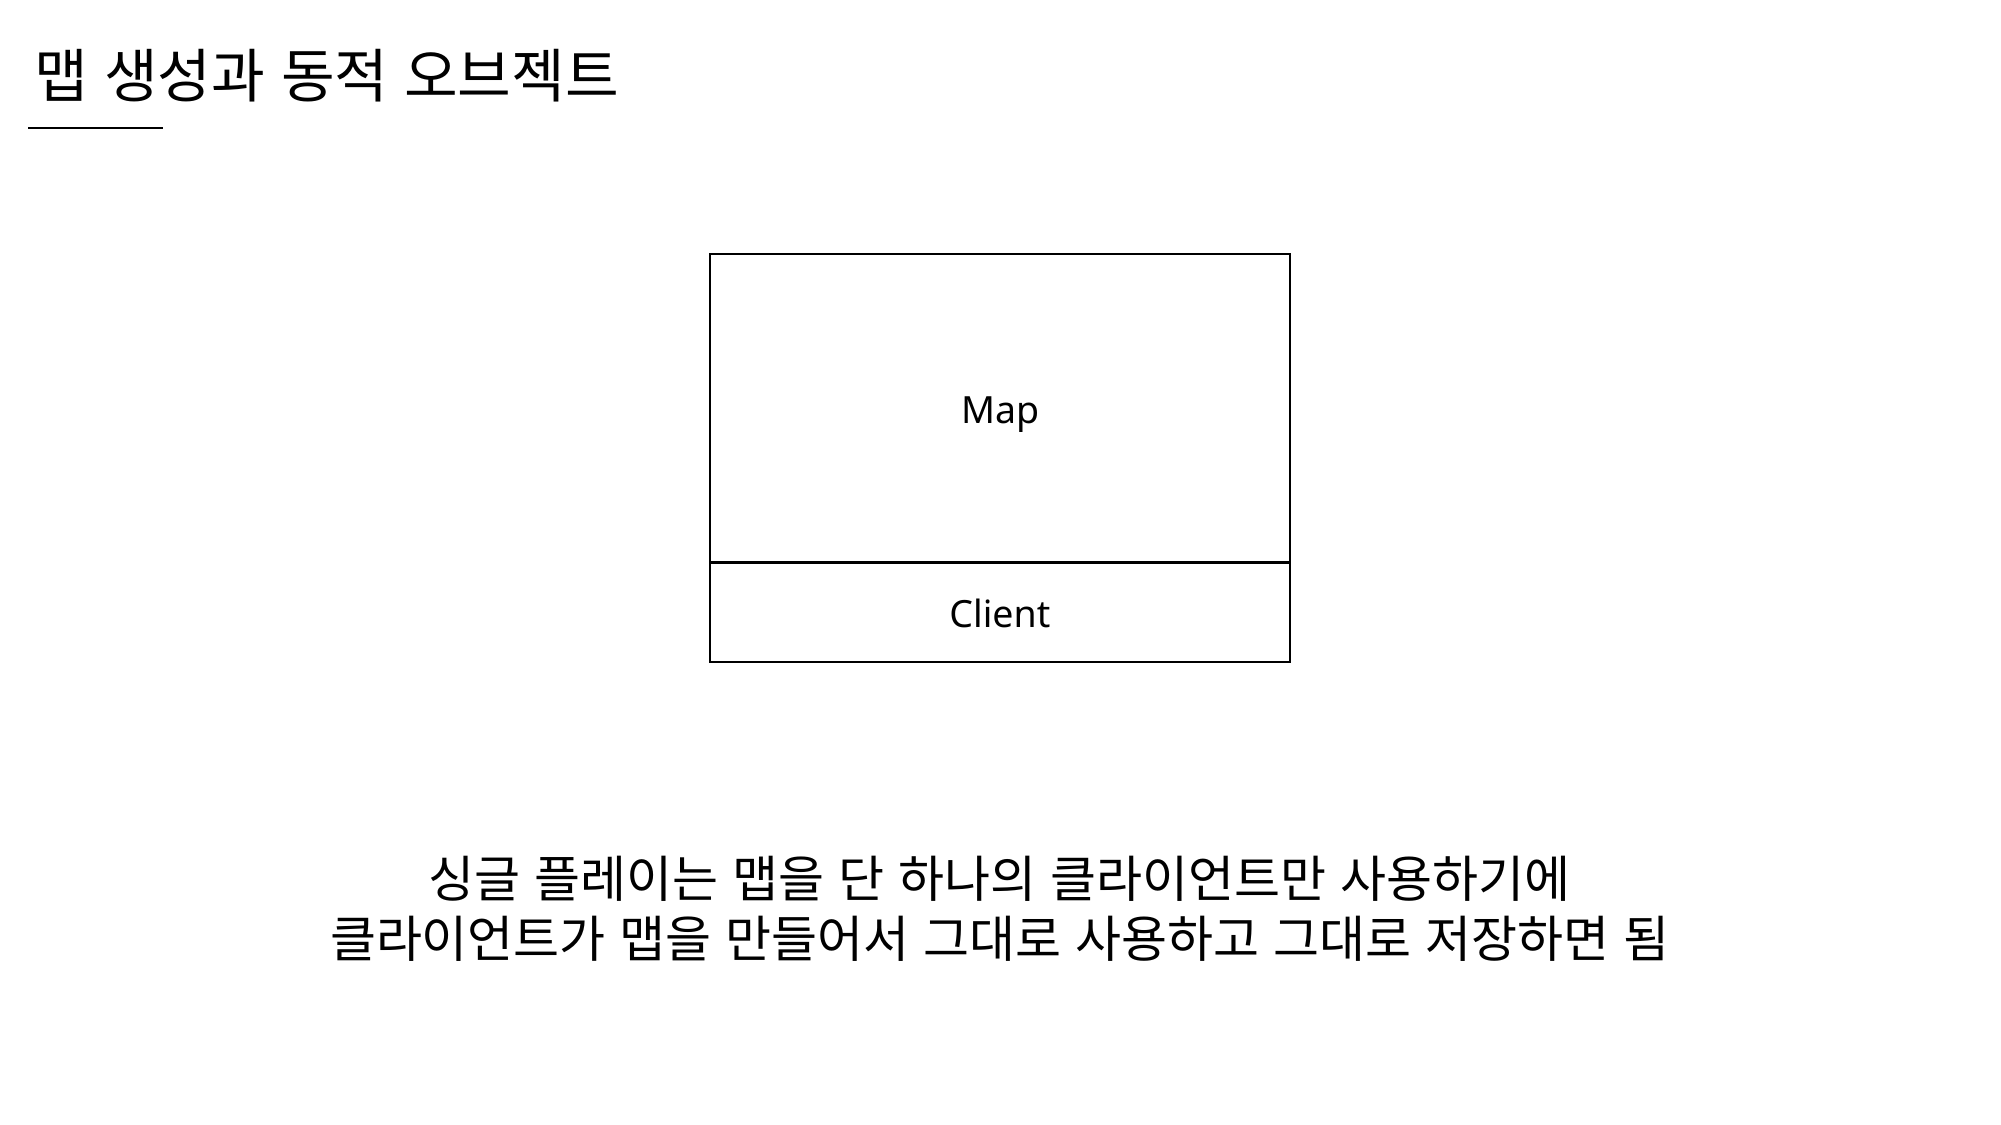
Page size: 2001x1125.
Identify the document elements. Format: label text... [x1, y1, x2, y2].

text_box Map [709, 253, 1291, 561]
text_box 싱글 플레이는 맵을 단 하나의 클라이언트만 사용하기에 클라이언트가 맵을 만들어서 그대로 사용하고 그대로 저장하면 됨 [315, 840, 1685, 975]
text_box 맵 생성과 동적 오브젝트 [19, 31, 634, 117]
text_box Client [709, 561, 1291, 663]
